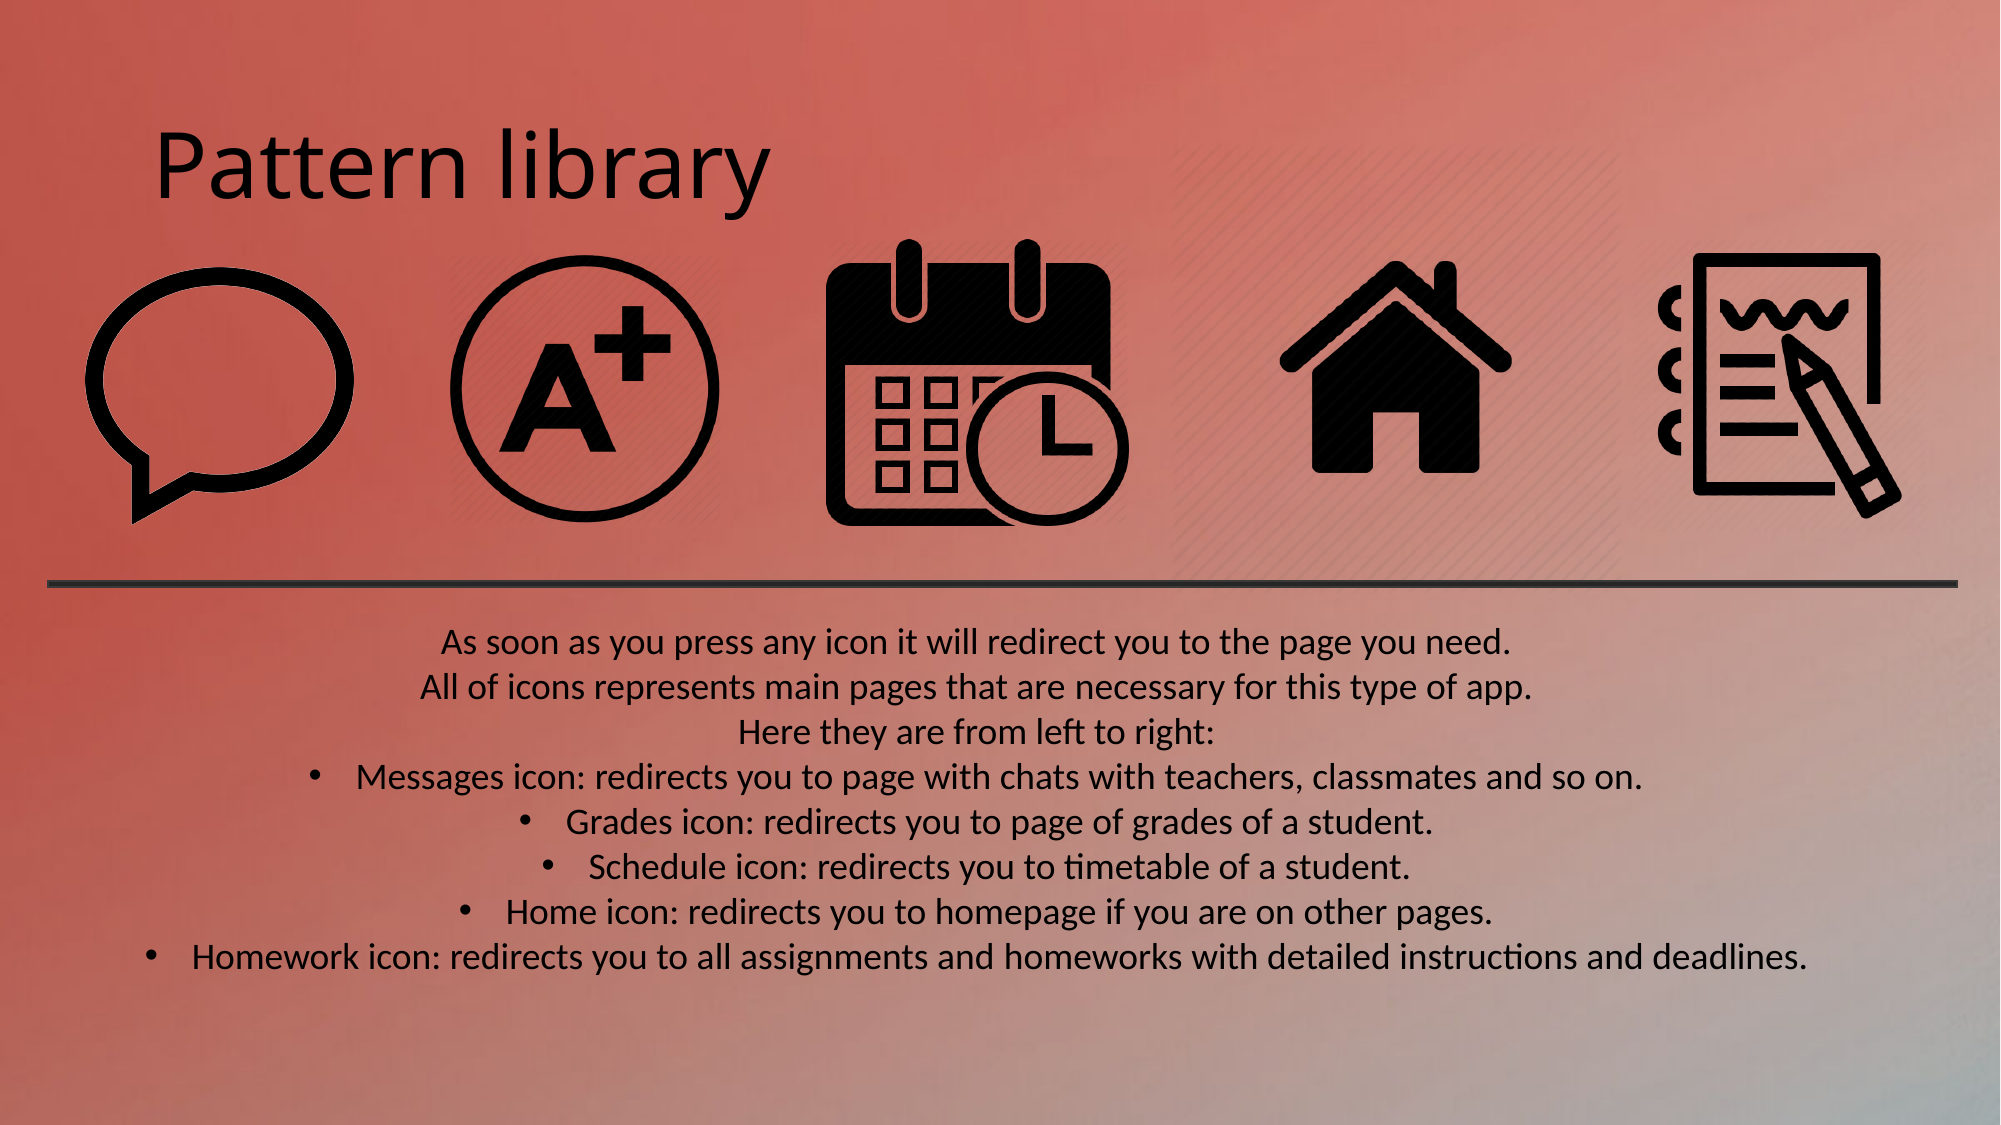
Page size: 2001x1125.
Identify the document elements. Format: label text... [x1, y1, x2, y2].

text_box [47, 580, 1168, 588]
text_box [1623, 580, 1958, 588]
text_box As soon as you press any icon it will redirect you to the page you need. All of icons represents main pages that are necessary for this type of app. Here they are from left to right: Messages icon: redirects you to page with chats with teachers, classmates and so on. Grades icon: redirects you to page of grades of a student. Schedule icon: redirects you to timetable of a student. Home icon: redirects you to homepage if you are on other pages. Homework icon: redirects you to all assignments and homeworks with detailed instructions and deadlines. [120, 609, 1834, 1030]
picture [0, 0, 2001, 1125]
title Pattern library [137, 59, 1863, 278]
